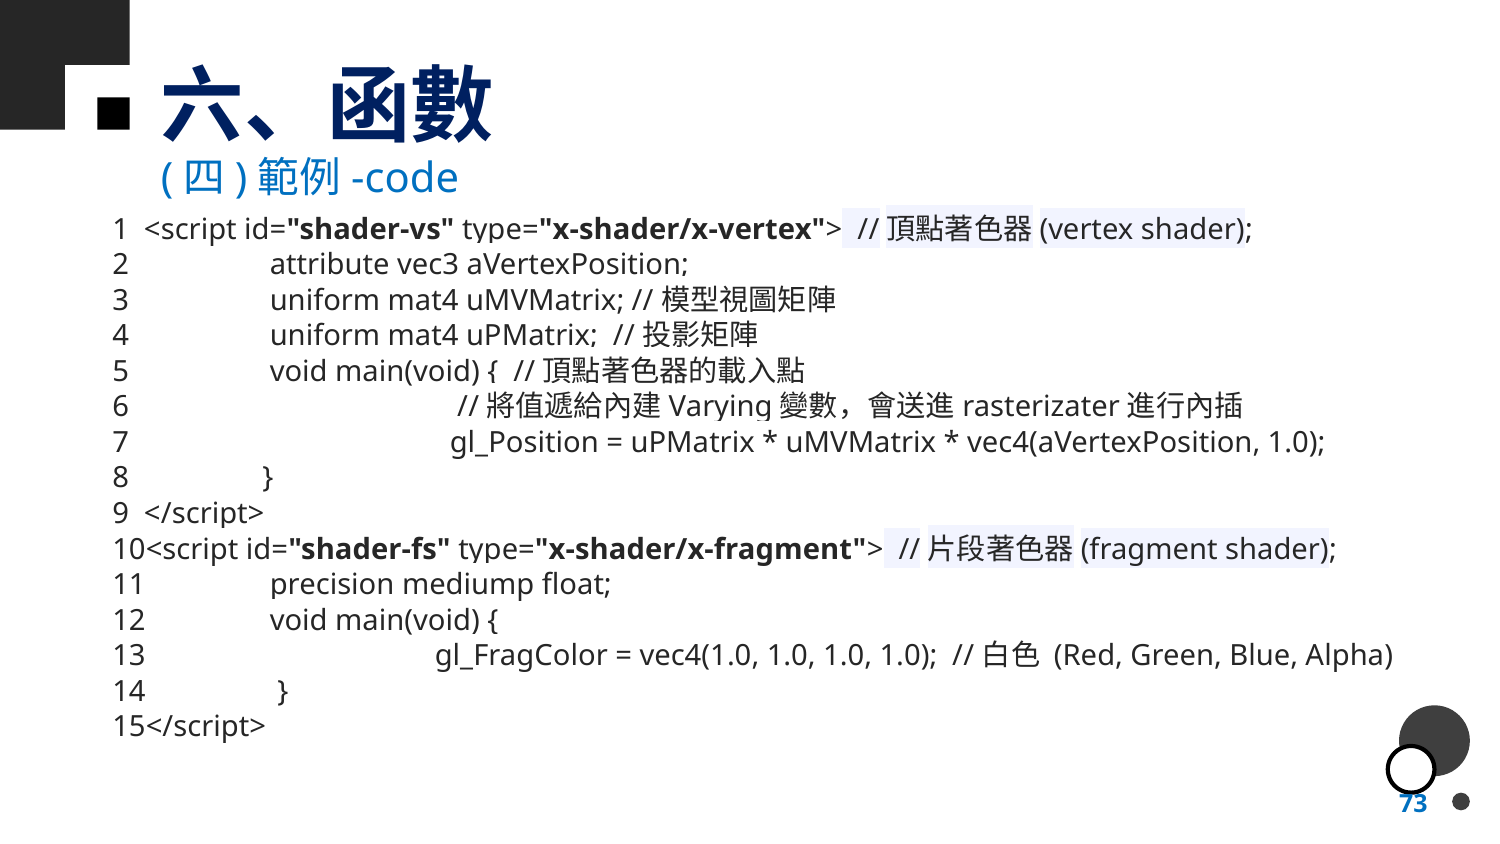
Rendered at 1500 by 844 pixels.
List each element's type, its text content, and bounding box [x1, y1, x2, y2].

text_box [1387, 705, 1471, 811]
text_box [0, 0, 130, 130]
text_box 1 <script id="shader-vs" type="x-shader/x-vertex"> //頂點著色器(vertex shader); 2 attribute vec3 aVertexPosition; 3 uniform mat4 uMVMatrix; //模型視圖矩陣 4 uniform mat4 uPMatrix; //投影矩陣 5 void main(void) { //頂點著色器的載入點 6 //將值遞給內建Varying變數，會送進rasterizater進行內插 7 gl_Position = uPMatrix * uMVMatrix * vec4(aVertexPosition, 1.0); 8 } 9 </script> 10<script id="shader-fs" type="x-shader/x-fragment"> //片段著色器(fragment shader); 11 precision mediump float; 12 void main(void) { 13 gl_FragColor = vec4(1.0, 1.0, 1.0, 1.0); //白色 (Red, Green, Blue, Alpha) 14 } 15</script> [97, 209, 1453, 835]
text_box (四)範例-code [145, 143, 820, 209]
title 六、函數 [145, 32, 845, 173]
